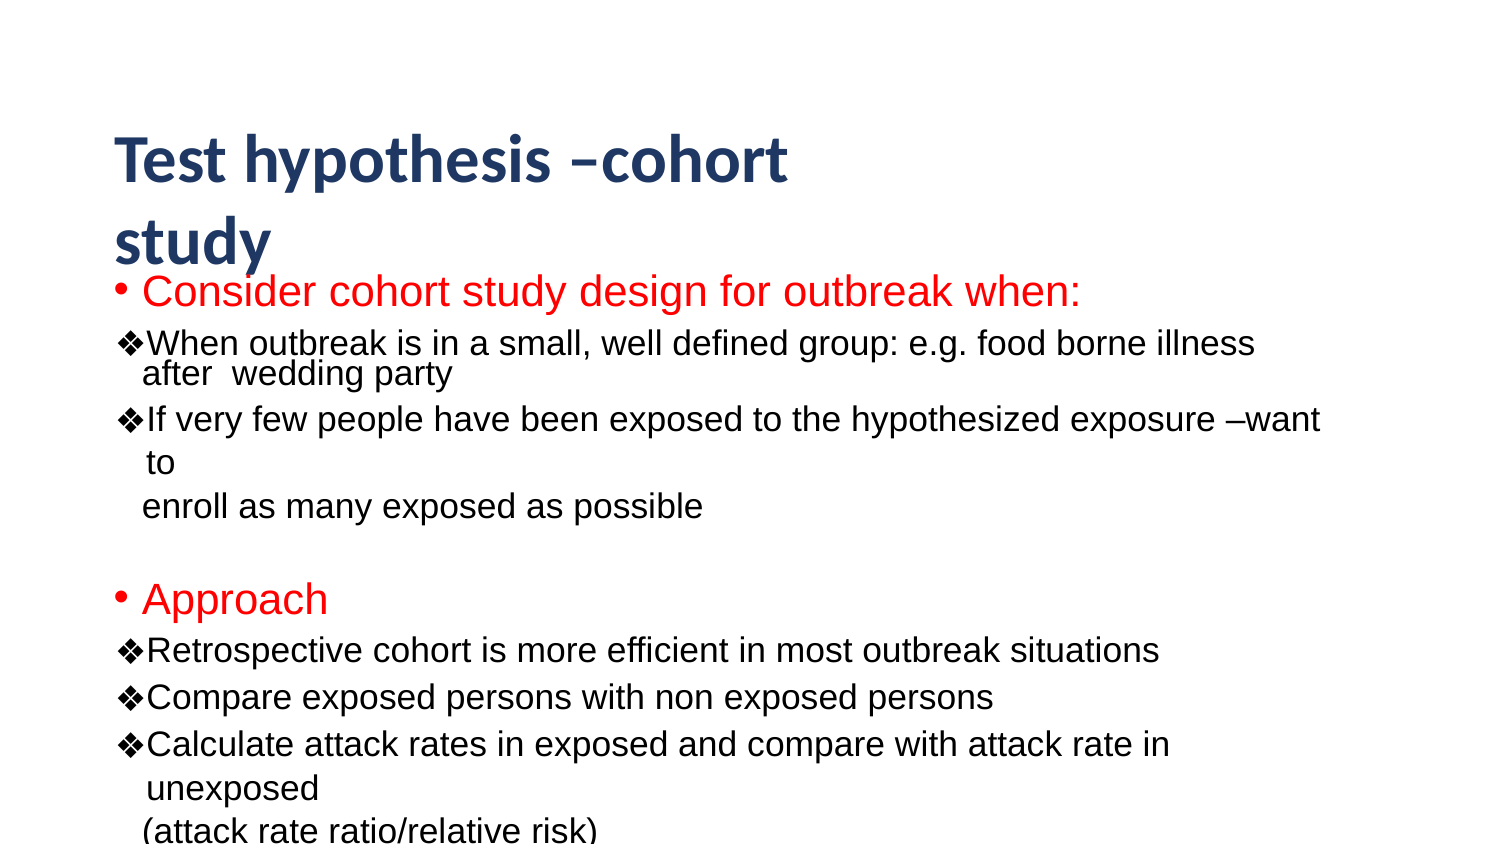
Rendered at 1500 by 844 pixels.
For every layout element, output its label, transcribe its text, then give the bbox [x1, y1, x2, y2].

title Test hypothesis –cohort study [112, 112, 922, 256]
text_box Consider cohort study design for outbreak when: When outbreak is in a small, well defined group: e.g. food borne illness after wedding party If very few people have been exposed to the hypothesized exposure –want to enroll as many exposed as possible Approach Retrospective cohort is more efficient in most outbreak situations Compare exposed persons with non exposed persons Calculate attack rates in exposed and compare with attack rate in unexposed (attack rate ratio/relative risk) [112, 256, 1326, 844]
